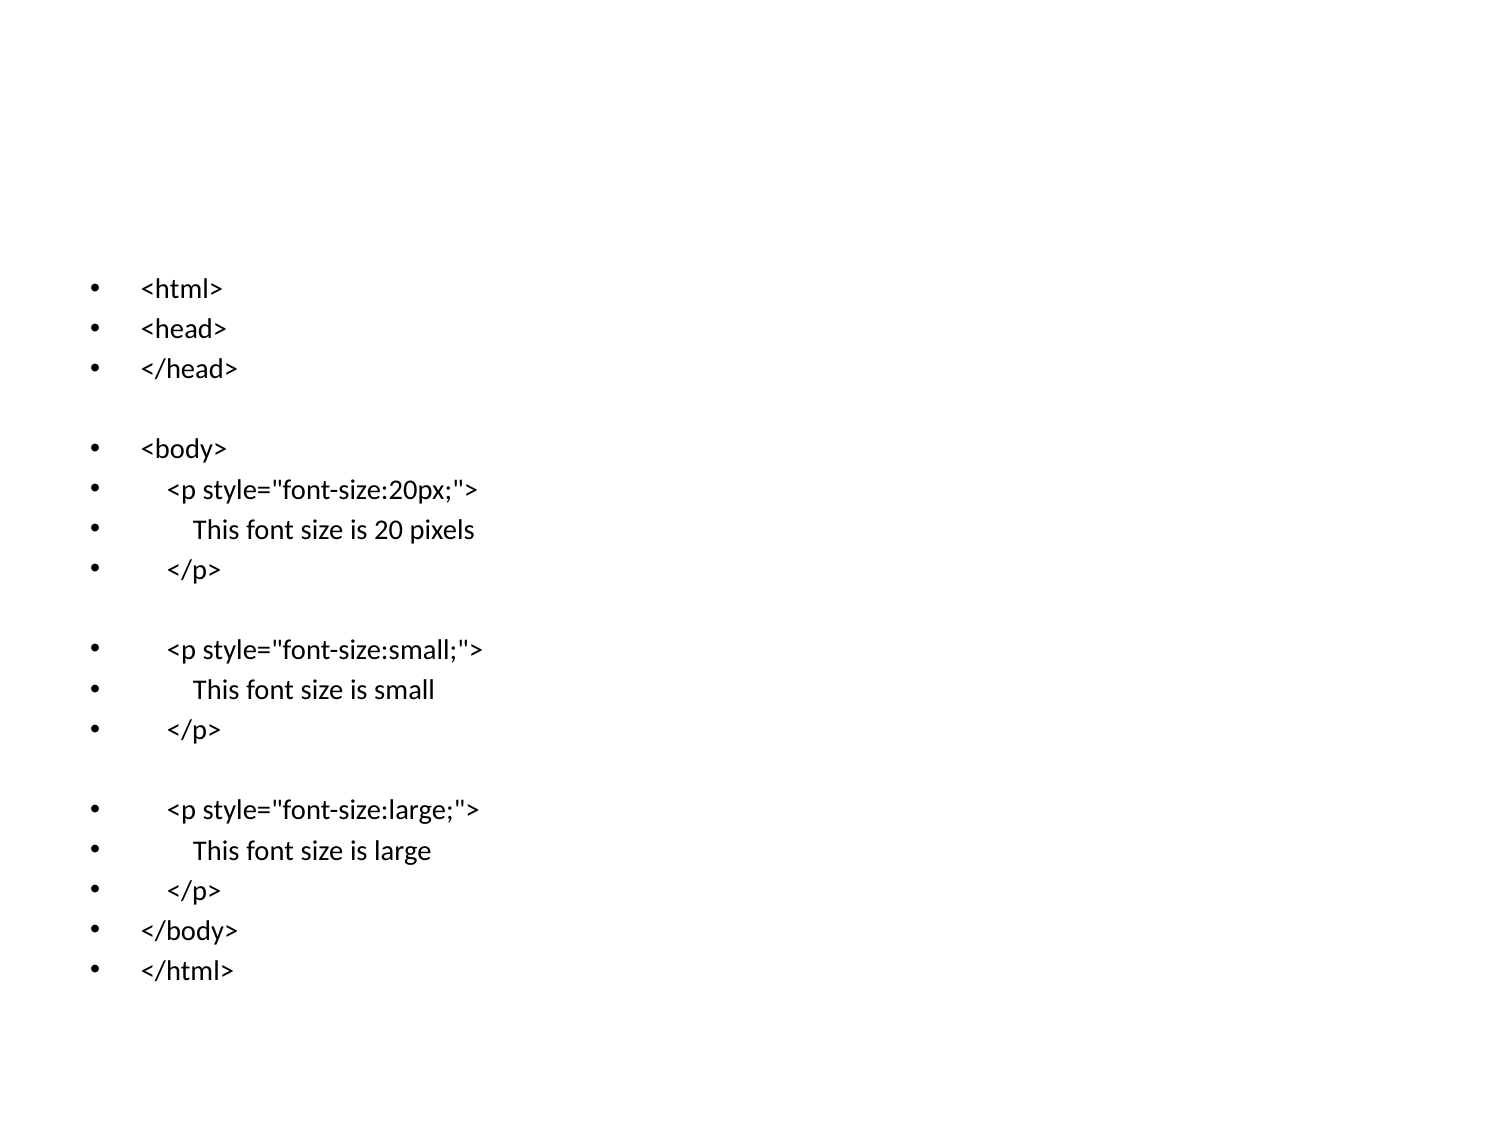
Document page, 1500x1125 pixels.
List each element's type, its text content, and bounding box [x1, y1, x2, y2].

list <html> <head> </head> <body> <p style="font-size:20px;"> This font size is 20 pixels </p> <p style="font-size:small;"> This font size is small </p> <p style="font-size:large;"> This font size is large </p> </body> </html> [75, 262, 1425, 1005]
